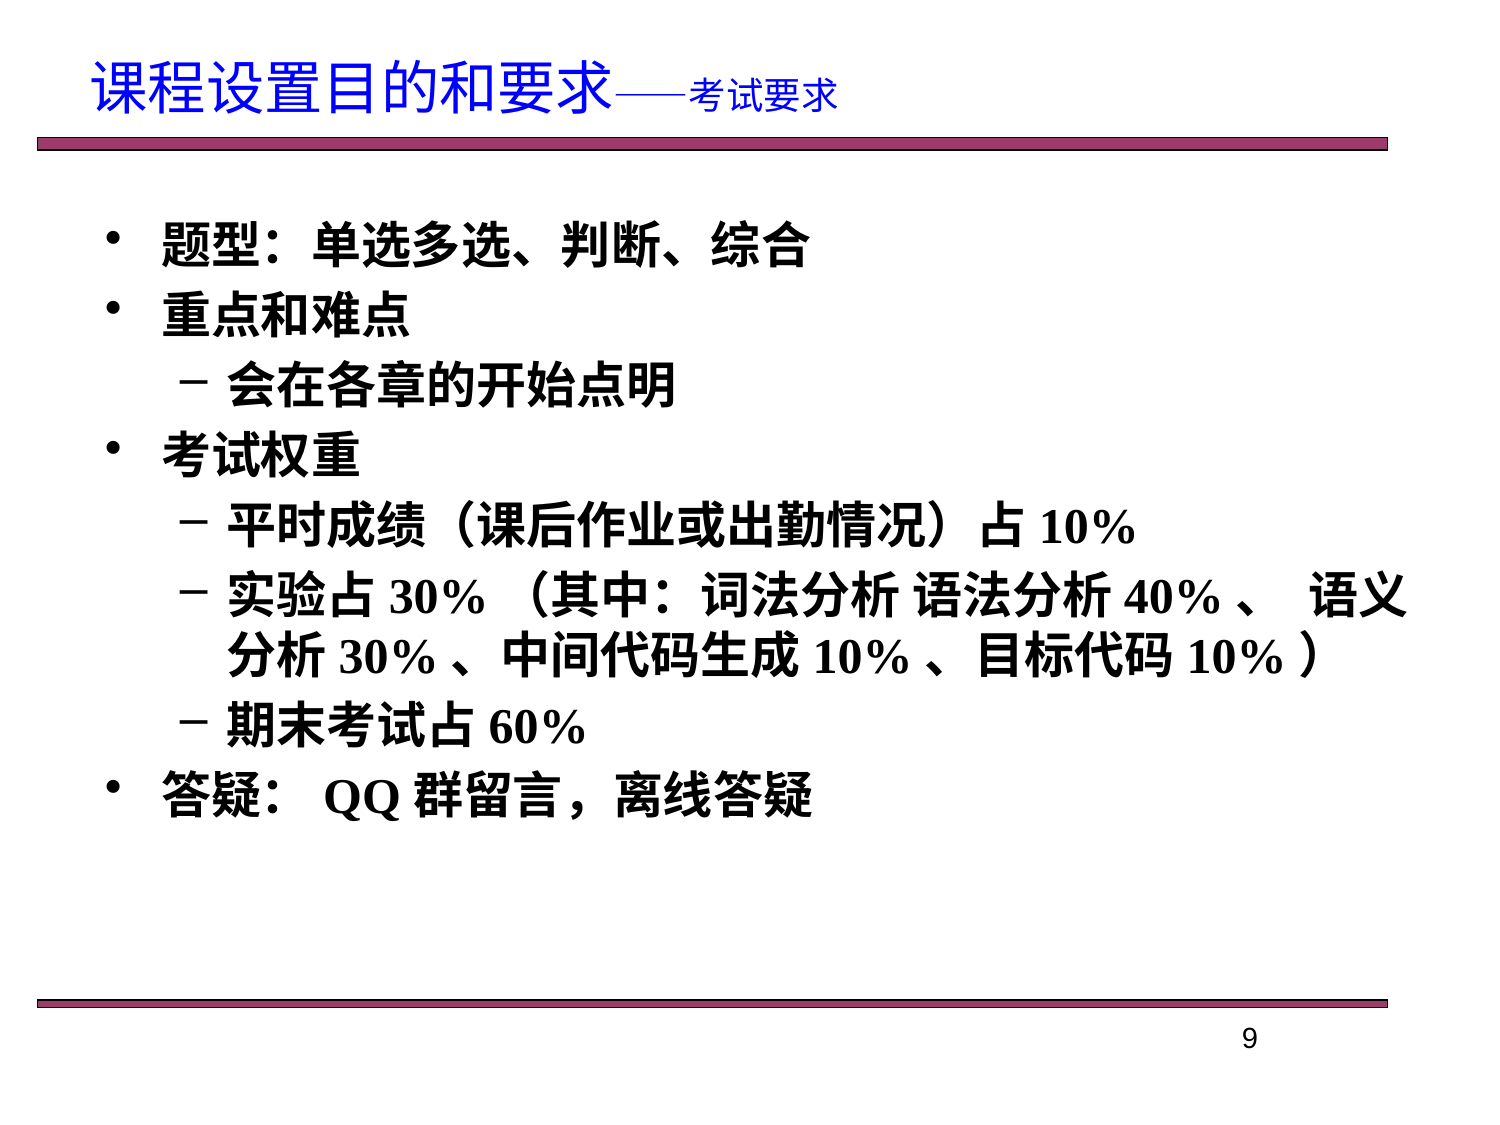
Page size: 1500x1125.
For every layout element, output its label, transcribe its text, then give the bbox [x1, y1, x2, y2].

slide_number 9 [1074, 1012, 1425, 1075]
text_box 题型：单选多选、判断、综合 重点和难点 会在各章的开始点明 考试权重 平时成绩（课后作业或出勤情况）占10% 实验占30%（其中：词法分析 语法分析40%、 语义分析30%、中间代码生成10%、目标代码10%） 期末考试占60% 答疑：QQ群留言，离线答疑 [90, 205, 1471, 1000]
text_box 课程设置目的和要求——考试要求 [75, 43, 1176, 183]
